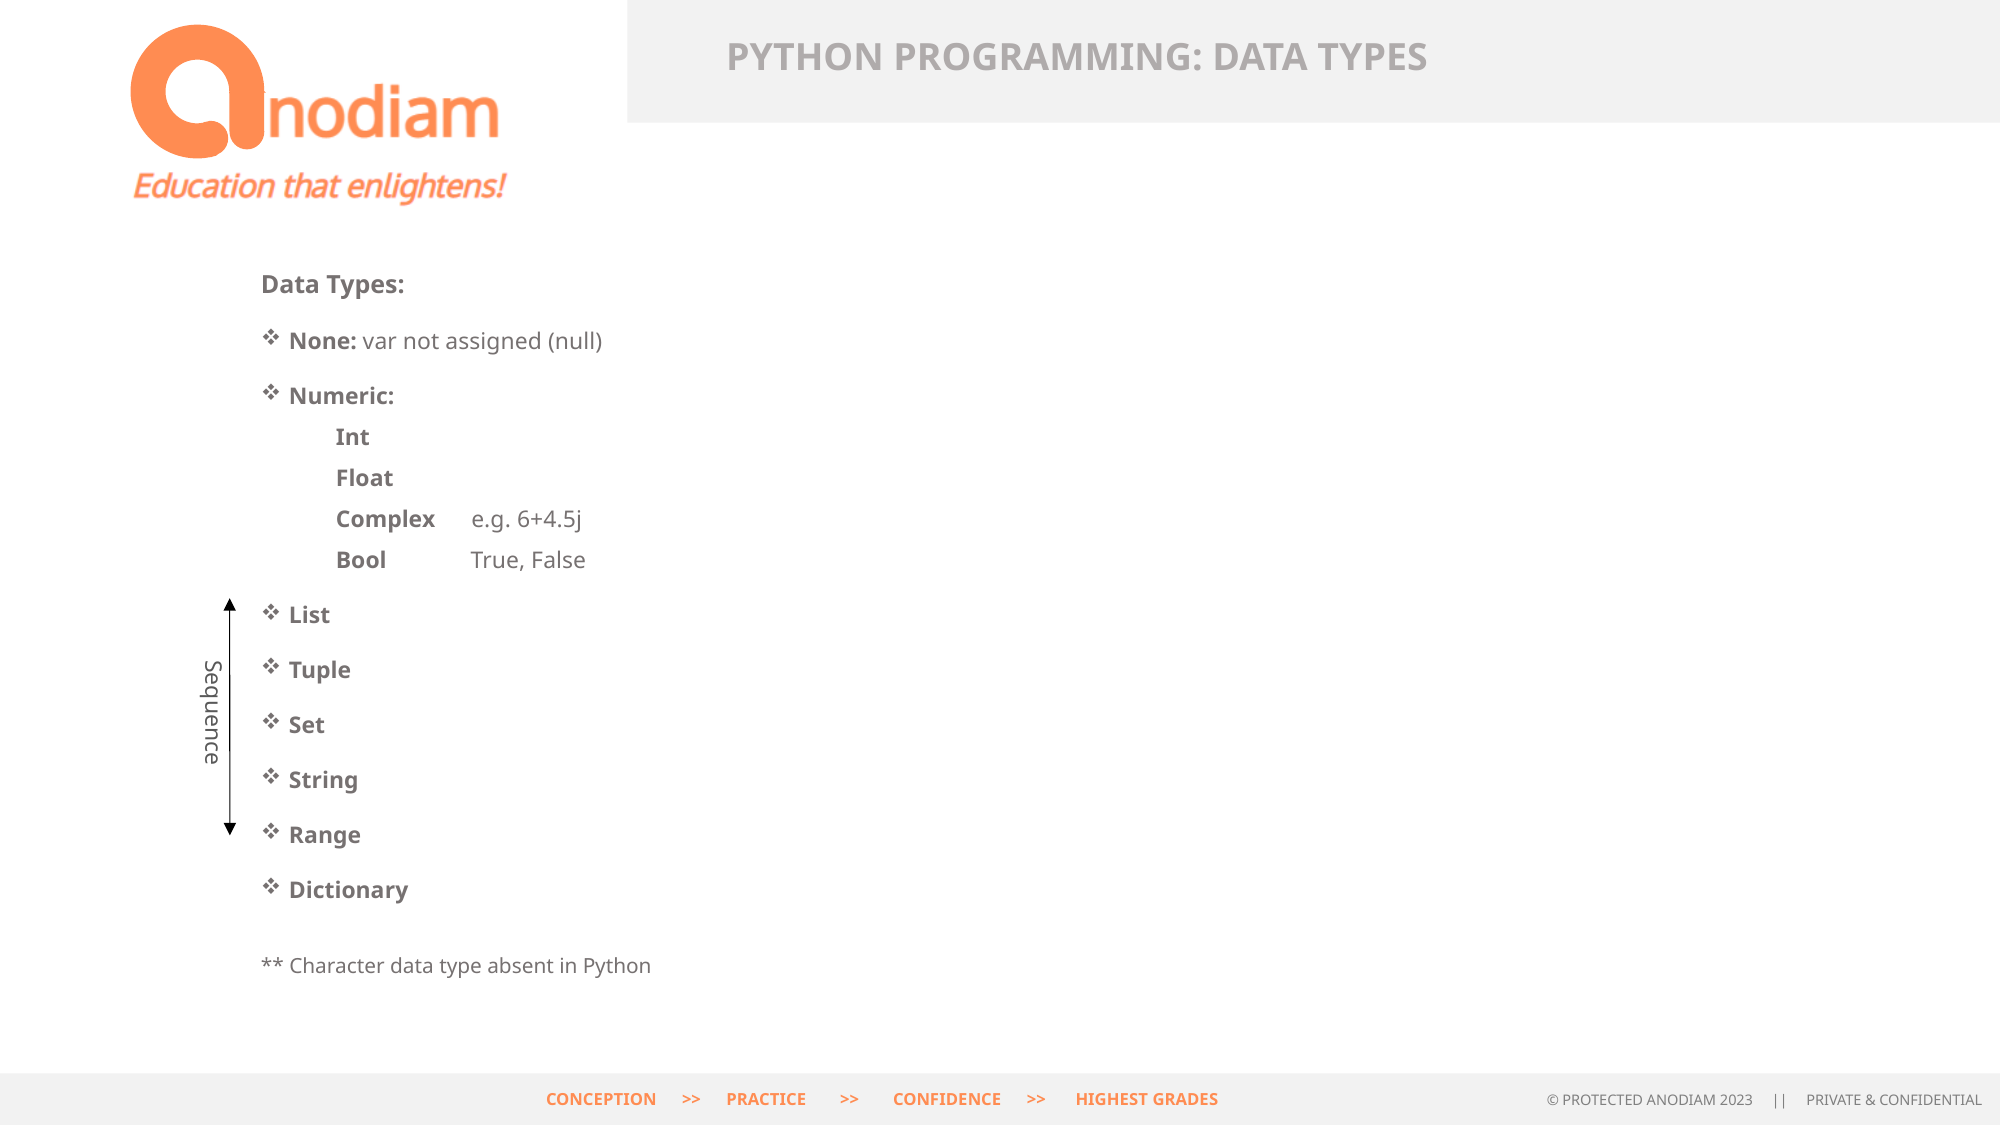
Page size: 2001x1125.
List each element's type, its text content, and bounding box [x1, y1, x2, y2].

text_box Sequence [193, 645, 229, 781]
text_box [112, 25, 519, 214]
text_box Data Types: None: var not assigned (null) Numeric: Int Float Complex e.g. 6+4.5j Bool True, False List Tuple Set String Range Dictionary ** Character data type absent in Python [246, 246, 856, 986]
text_box Python Programming: Data Types [711, 25, 1444, 86]
text_box CONCEPTION >> PRACTICE >> CONFIDENCE >> HIGHEST GRADES © PROTECTED ANODIAM 2023 || PRIVATE & CONFIDENTIAL [0, 1072, 2000, 1125]
text_box Sequence [231, 645, 236, 781]
text_box [626, 0, 2000, 124]
